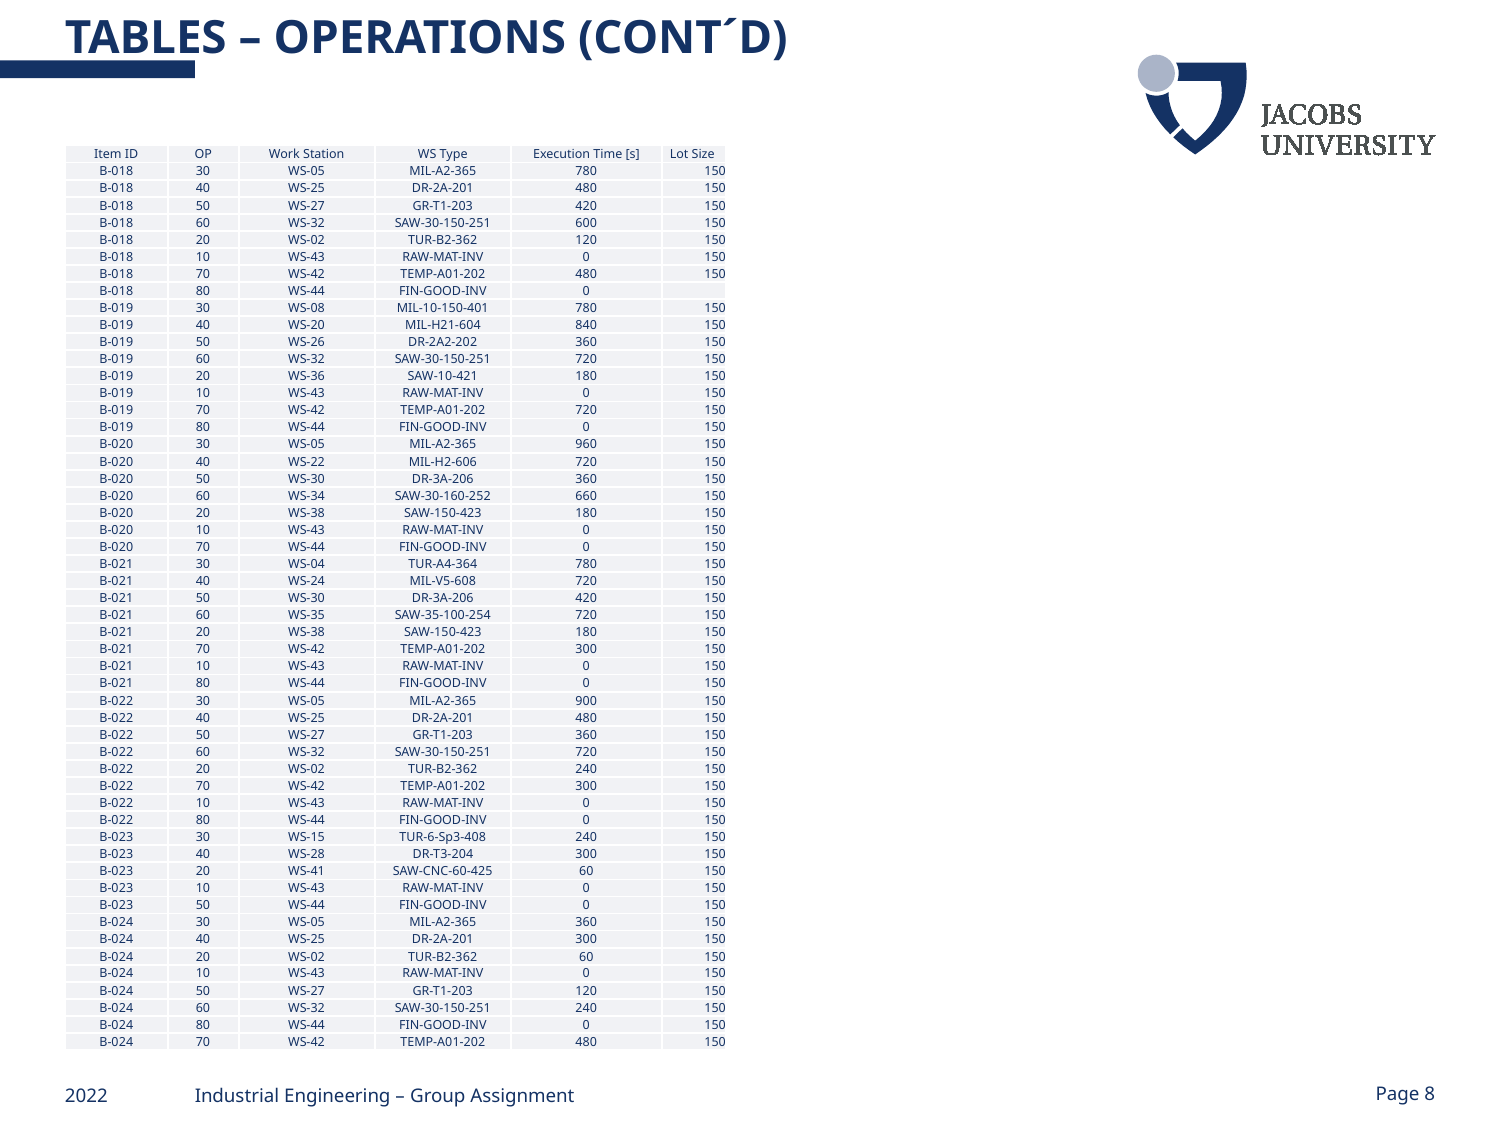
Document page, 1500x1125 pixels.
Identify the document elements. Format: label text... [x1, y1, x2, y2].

table_cell B-022 [66, 795, 167, 810]
table_cell 40 [169, 181, 238, 196]
table_cell B-018 [66, 249, 167, 264]
table_cell B-022 [66, 710, 167, 725]
table_cell WS-43 [240, 966, 374, 981]
table_cell B-018 [66, 181, 167, 196]
table_cell FIN-GOOD-INV [376, 283, 510, 298]
table_cell 150 [663, 300, 725, 315]
table_cell WS-43 [240, 795, 374, 810]
table_cell 150 [663, 966, 725, 981]
table_cell 70 [169, 266, 238, 281]
table_cell B-020 [66, 522, 167, 537]
table_cell WS-26 [240, 334, 374, 349]
table_cell WS-34 [240, 488, 374, 503]
table_cell B-023 [66, 846, 167, 861]
table_cell WS-32 [240, 351, 374, 366]
table_cell 150 [663, 419, 725, 435]
table_cell WS-43 [240, 249, 374, 264]
table_cell 30 [169, 693, 238, 708]
table_cell 150 [663, 829, 725, 844]
table_cell TUR-B2-362 [376, 232, 510, 247]
table_cell TUR-B2-362 [376, 949, 510, 964]
table_cell WS-05 [240, 914, 374, 930]
table_cell 30 [169, 914, 238, 930]
table_header Item ID [66, 146, 167, 162]
table_cell B-024 [66, 931, 167, 947]
table_cell 780 [512, 163, 661, 179]
table_cell DR-2A-201 [376, 181, 510, 196]
title Tables – Operations (cont´d) [64, 7, 1075, 138]
table_cell 60 [169, 607, 238, 622]
table_cell B-019 [66, 317, 167, 332]
table_cell 480 [512, 1034, 661, 1049]
table_cell B-022 [66, 727, 167, 742]
table_cell SAW-35-100-254 [376, 607, 510, 622]
table_header OP [169, 146, 238, 162]
table_cell 10 [169, 385, 238, 401]
table_cell 0 [512, 880, 661, 896]
table_header Execution Time [s] [512, 146, 661, 162]
table_cell WS-41 [240, 863, 374, 879]
table_cell 150 [663, 351, 725, 366]
table_cell 20 [169, 949, 238, 964]
table_cell 0 [512, 385, 661, 401]
table_cell WS-42 [240, 1034, 374, 1049]
table_cell MIL-H2-606 [376, 454, 510, 469]
table_cell WS-43 [240, 880, 374, 896]
table_cell 20 [169, 232, 238, 247]
table_cell 150 [663, 795, 725, 810]
table_cell WS-42 [240, 266, 374, 281]
slide_number 2022 [64, 1064, 195, 1125]
table_cell B-022 [66, 812, 167, 827]
table_cell 180 [512, 624, 661, 640]
table_cell SAW-150-423 [376, 624, 510, 640]
table_cell 150 [663, 522, 725, 537]
table_cell B-019 [66, 351, 167, 366]
table_cell TEMP-A01-202 [376, 266, 510, 281]
table_cell 50 [169, 334, 238, 349]
table_cell B-023 [66, 880, 167, 896]
table_cell SAW-CNC-60-425 [376, 863, 510, 879]
table_cell 150 [663, 949, 725, 964]
table_cell 20 [169, 863, 238, 879]
table_cell MIL-A2-365 [376, 693, 510, 708]
table_cell 0 [512, 419, 661, 435]
table_cell SAW-30-150-251 [376, 1000, 510, 1015]
table_cell 150 [663, 215, 725, 230]
table_cell DR-2A2-202 [376, 334, 510, 349]
table_cell B-022 [66, 761, 167, 776]
table_cell 0 [512, 249, 661, 264]
table_cell 720 [512, 454, 661, 469]
footer Industrial Engineering – Group Assignment [195, 1064, 1058, 1125]
table_cell B-024 [66, 914, 167, 930]
table_cell FIN-GOOD-INV [376, 419, 510, 435]
table_cell B-019 [66, 402, 167, 418]
table_cell 70 [169, 778, 238, 793]
table_cell 120 [512, 232, 661, 247]
table_cell B-020 [66, 488, 167, 503]
table_cell B-020 [66, 437, 167, 452]
table_cell 150 [663, 454, 725, 469]
table_cell B-020 [66, 454, 167, 469]
table_cell 40 [169, 846, 238, 861]
table_cell RAW-MAT-INV [376, 249, 510, 264]
table_cell 150 [663, 437, 725, 452]
table_cell GR-T1-203 [376, 983, 510, 998]
table_cell WS-15 [240, 829, 374, 844]
table_cell FIN-GOOD-INV [376, 675, 510, 691]
table_cell 50 [169, 983, 238, 998]
table_cell 20 [169, 368, 238, 384]
table_cell 0 [512, 675, 661, 691]
table_cell 660 [512, 488, 661, 503]
table_cell SAW-30-150-251 [376, 744, 510, 759]
table_cell WS-20 [240, 317, 374, 332]
table_cell 720 [512, 744, 661, 759]
table_cell 150 [663, 931, 725, 947]
table_cell GR-T1-203 [376, 198, 510, 213]
table_cell 150 [663, 573, 725, 588]
table_cell FIN-GOOD-INV [376, 539, 510, 554]
table_cell 300 [512, 931, 661, 947]
table_cell WS-32 [240, 215, 374, 230]
table_cell 300 [512, 641, 661, 657]
table_cell 150 [663, 641, 725, 657]
table_cell RAW-MAT-INV [376, 795, 510, 810]
table_cell WS-05 [240, 163, 374, 179]
table_cell 150 [663, 658, 725, 674]
table_cell FIN-GOOD-INV [376, 812, 510, 827]
table_cell B-021 [66, 573, 167, 588]
table_cell 180 [512, 505, 661, 520]
table_cell WS-44 [240, 812, 374, 827]
table_cell 0 [512, 1017, 661, 1032]
table_cell 150 [663, 710, 725, 725]
table_cell TUR-A4-364 [376, 556, 510, 571]
table_cell B-018 [66, 232, 167, 247]
table_cell WS-05 [240, 693, 374, 708]
table_cell WS-27 [240, 983, 374, 998]
table_cell MIL-A2-365 [376, 437, 510, 452]
table_cell 150 [663, 539, 725, 554]
table_cell WS-42 [240, 641, 374, 657]
table_cell 20 [169, 505, 238, 520]
table_cell B-018 [66, 163, 167, 179]
table_cell WS-02 [240, 949, 374, 964]
table_cell 50 [169, 727, 238, 742]
table_cell B-021 [66, 590, 167, 605]
table_cell 0 [512, 795, 661, 810]
table_cell 150 [663, 778, 725, 793]
table_cell 40 [169, 317, 238, 332]
table_cell 480 [512, 710, 661, 725]
table_cell WS-42 [240, 402, 374, 418]
table_cell 60 [169, 1000, 238, 1015]
table_cell 70 [169, 641, 238, 657]
table_cell WS-44 [240, 675, 374, 691]
table_cell 50 [169, 897, 238, 913]
table_cell RAW-MAT-INV [376, 522, 510, 537]
table_cell WS-04 [240, 556, 374, 571]
table_cell WS-08 [240, 300, 374, 315]
table_cell 60 [512, 949, 661, 964]
table_cell 780 [512, 300, 661, 315]
table_cell B-020 [66, 471, 167, 486]
table_cell B-024 [66, 1034, 167, 1049]
table_cell MIL-A2-365 [376, 914, 510, 930]
table_cell RAW-MAT-INV [376, 658, 510, 674]
table_cell WS-44 [240, 539, 374, 554]
table_cell WS-44 [240, 897, 374, 913]
table_cell 960 [512, 437, 661, 452]
table_cell 150 [663, 249, 725, 264]
table_cell B-018 [66, 198, 167, 213]
table_cell TUR-6-Sp3-408 [376, 829, 510, 844]
table_cell 60 [169, 351, 238, 366]
table_cell 150 [663, 317, 725, 332]
table_cell 150 [663, 897, 725, 913]
table_cell 900 [512, 693, 661, 708]
table_cell 240 [512, 829, 661, 844]
table_cell B-021 [66, 607, 167, 622]
table_cell 10 [169, 522, 238, 537]
table_cell MIL-V5-608 [376, 573, 510, 588]
table_cell 150 [663, 914, 725, 930]
table_cell 780 [512, 556, 661, 571]
table_cell 360 [512, 334, 661, 349]
table_cell 180 [512, 368, 661, 384]
table_cell 80 [169, 419, 238, 435]
table_cell WS-43 [240, 385, 374, 401]
table_cell RAW-MAT-INV [376, 880, 510, 896]
table_cell WS-44 [240, 1017, 374, 1032]
table_cell RAW-MAT-INV [376, 385, 510, 401]
table_cell B-023 [66, 863, 167, 879]
table_cell WS-28 [240, 846, 374, 861]
table_cell 10 [169, 249, 238, 264]
table_cell DR-2A-201 [376, 710, 510, 725]
table_cell B-018 [66, 215, 167, 230]
table_cell 50 [169, 590, 238, 605]
table_cell 10 [169, 880, 238, 896]
table_cell 20 [169, 761, 238, 776]
table_cell WS-24 [240, 573, 374, 588]
table_cell 80 [169, 675, 238, 691]
table_cell 150 [663, 727, 725, 742]
table_cell WS-05 [240, 437, 374, 452]
table_cell 150 [663, 402, 725, 418]
table_cell 150 [663, 163, 725, 179]
table_cell 150 [663, 368, 725, 384]
table_cell DR-T3-204 [376, 846, 510, 861]
table_cell GR-T1-203 [376, 727, 510, 742]
table_cell B-023 [66, 897, 167, 913]
table_cell MIL-10-150-401 [376, 300, 510, 315]
table_cell 150 [663, 505, 725, 520]
table_cell 150 [663, 198, 725, 213]
table_cell 50 [169, 471, 238, 486]
table_cell B-021 [66, 675, 167, 691]
table_header Lot Size [663, 146, 725, 162]
table_cell SAW-30-150-251 [376, 351, 510, 366]
table_cell TEMP-A01-202 [376, 1034, 510, 1049]
table_cell WS-38 [240, 505, 374, 520]
table_cell WS-42 [240, 778, 374, 793]
table_cell WS-38 [240, 624, 374, 640]
table_header WS Type [376, 146, 510, 162]
table_cell B-021 [66, 658, 167, 674]
table_cell 150 [663, 624, 725, 640]
table_cell B-019 [66, 419, 167, 435]
table_cell 360 [512, 914, 661, 930]
table_cell 150 [663, 607, 725, 622]
table_cell 150 [663, 266, 725, 281]
table_cell B-020 [66, 539, 167, 554]
table_cell 150 [663, 334, 725, 349]
table_cell DR-3A-206 [376, 471, 510, 486]
table_cell 150 [663, 488, 725, 503]
table_cell 10 [169, 966, 238, 981]
table_cell WS-32 [240, 744, 374, 759]
table_cell FIN-GOOD-INV [376, 1017, 510, 1032]
table_cell WS-43 [240, 658, 374, 674]
table_cell 80 [169, 283, 238, 298]
table_cell 360 [512, 727, 661, 742]
table_cell TUR-B2-362 [376, 761, 510, 776]
table_cell B-019 [66, 368, 167, 384]
table_cell 240 [512, 1000, 661, 1015]
table_cell WS-27 [240, 727, 374, 742]
table_cell 30 [169, 300, 238, 315]
table_cell 50 [169, 198, 238, 213]
table_cell [663, 283, 725, 298]
table_cell B-019 [66, 334, 167, 349]
table_cell SAW-30-160-252 [376, 488, 510, 503]
table_cell 150 [663, 863, 725, 879]
table_cell 480 [512, 266, 661, 281]
table_cell 480 [512, 181, 661, 196]
table_cell 720 [512, 351, 661, 366]
table_cell 40 [169, 454, 238, 469]
table_cell 10 [169, 795, 238, 810]
table_cell 30 [169, 163, 238, 179]
table_cell WS-35 [240, 607, 374, 622]
table_cell 150 [663, 471, 725, 486]
table_cell 150 [663, 675, 725, 691]
table_cell B-021 [66, 556, 167, 571]
table_cell 60 [169, 488, 238, 503]
table_cell 0 [512, 522, 661, 537]
table_cell 420 [512, 590, 661, 605]
table_cell WS-43 [240, 522, 374, 537]
table_cell 360 [512, 471, 661, 486]
table_cell 150 [663, 556, 725, 571]
table_cell 150 [663, 693, 725, 708]
table_cell MIL-H21-604 [376, 317, 510, 332]
table_cell 60 [512, 863, 661, 879]
table_cell B-022 [66, 778, 167, 793]
table_cell 150 [663, 812, 725, 827]
table_cell WS-36 [240, 368, 374, 384]
table_cell 300 [512, 778, 661, 793]
table_cell TEMP-A01-202 [376, 641, 510, 657]
table_cell 30 [169, 556, 238, 571]
table_cell DR-2A-201 [376, 931, 510, 947]
table_cell B-024 [66, 1000, 167, 1015]
table_cell 150 [663, 983, 725, 998]
table_cell 150 [663, 232, 725, 247]
table_cell WS-02 [240, 232, 374, 247]
table_cell 720 [512, 573, 661, 588]
table_cell WS-30 [240, 471, 374, 486]
table_cell WS-27 [240, 198, 374, 213]
table_cell TEMP-A01-202 [376, 778, 510, 793]
table_cell B-023 [66, 829, 167, 844]
table_cell WS-25 [240, 181, 374, 196]
table_cell MIL-A2-365 [376, 163, 510, 179]
table_cell 150 [663, 1017, 725, 1032]
table_cell 150 [663, 1034, 725, 1049]
table_cell WS-02 [240, 761, 374, 776]
table_cell 150 [663, 744, 725, 759]
table_cell 420 [512, 198, 661, 213]
table_cell 0 [512, 283, 661, 298]
table_cell B-024 [66, 949, 167, 964]
table_cell TEMP-A01-202 [376, 402, 510, 418]
table_cell WS-22 [240, 454, 374, 469]
table_cell RAW-MAT-INV [376, 966, 510, 981]
table_cell 40 [169, 931, 238, 947]
table_cell 40 [169, 573, 238, 588]
table_cell SAW-150-423 [376, 505, 510, 520]
table_cell B-024 [66, 1017, 167, 1032]
table_cell B-022 [66, 693, 167, 708]
table_cell SAW-30-150-251 [376, 215, 510, 230]
table_cell B-020 [66, 505, 167, 520]
table_cell 80 [169, 1017, 238, 1032]
table_cell 150 [663, 590, 725, 605]
table_cell B-019 [66, 385, 167, 401]
table_cell WS-25 [240, 710, 374, 725]
table_cell B-022 [66, 744, 167, 759]
table_cell 0 [512, 966, 661, 981]
table_cell 150 [663, 761, 725, 776]
table_cell 720 [512, 402, 661, 418]
table_cell 0 [512, 539, 661, 554]
table_cell 150 [663, 385, 725, 401]
table_cell FIN-GOOD-INV [376, 897, 510, 913]
table_cell 0 [512, 897, 661, 913]
table_cell 150 [663, 1000, 725, 1015]
table_cell 240 [512, 761, 661, 776]
table_cell WS-44 [240, 419, 374, 435]
table_cell B-024 [66, 966, 167, 981]
table_cell WS-25 [240, 931, 374, 947]
table_cell 150 [663, 181, 725, 196]
table_cell DR-3A-206 [376, 590, 510, 605]
table_cell WS-30 [240, 590, 374, 605]
table_cell 70 [169, 402, 238, 418]
table_cell 150 [663, 880, 725, 896]
table_cell SAW-10-421 [376, 368, 510, 384]
table_cell 600 [512, 215, 661, 230]
table_cell 0 [512, 812, 661, 827]
table_cell WS-32 [240, 1000, 374, 1015]
table_cell 70 [169, 1034, 238, 1049]
table_cell B-019 [66, 300, 167, 315]
table_cell 0 [512, 658, 661, 674]
table_cell 120 [512, 983, 661, 998]
table_cell 30 [169, 829, 238, 844]
table_header Work Station [240, 146, 374, 162]
table_cell 60 [169, 744, 238, 759]
table_cell 70 [169, 539, 238, 554]
table_cell 40 [169, 710, 238, 725]
table_cell 150 [663, 846, 725, 861]
table_cell 80 [169, 812, 238, 827]
table_cell B-021 [66, 624, 167, 640]
table_cell B-024 [66, 983, 167, 998]
table_cell 30 [169, 437, 238, 452]
table_cell 20 [169, 624, 238, 640]
table_cell 840 [512, 317, 661, 332]
table_cell 60 [169, 215, 238, 230]
table_cell 10 [169, 658, 238, 674]
table_cell 300 [512, 846, 661, 861]
table_cell WS-44 [240, 283, 374, 298]
table_cell 720 [512, 607, 661, 622]
table_cell B-021 [66, 641, 167, 657]
table_cell B-018 [66, 283, 167, 298]
table_cell B-018 [66, 266, 167, 281]
